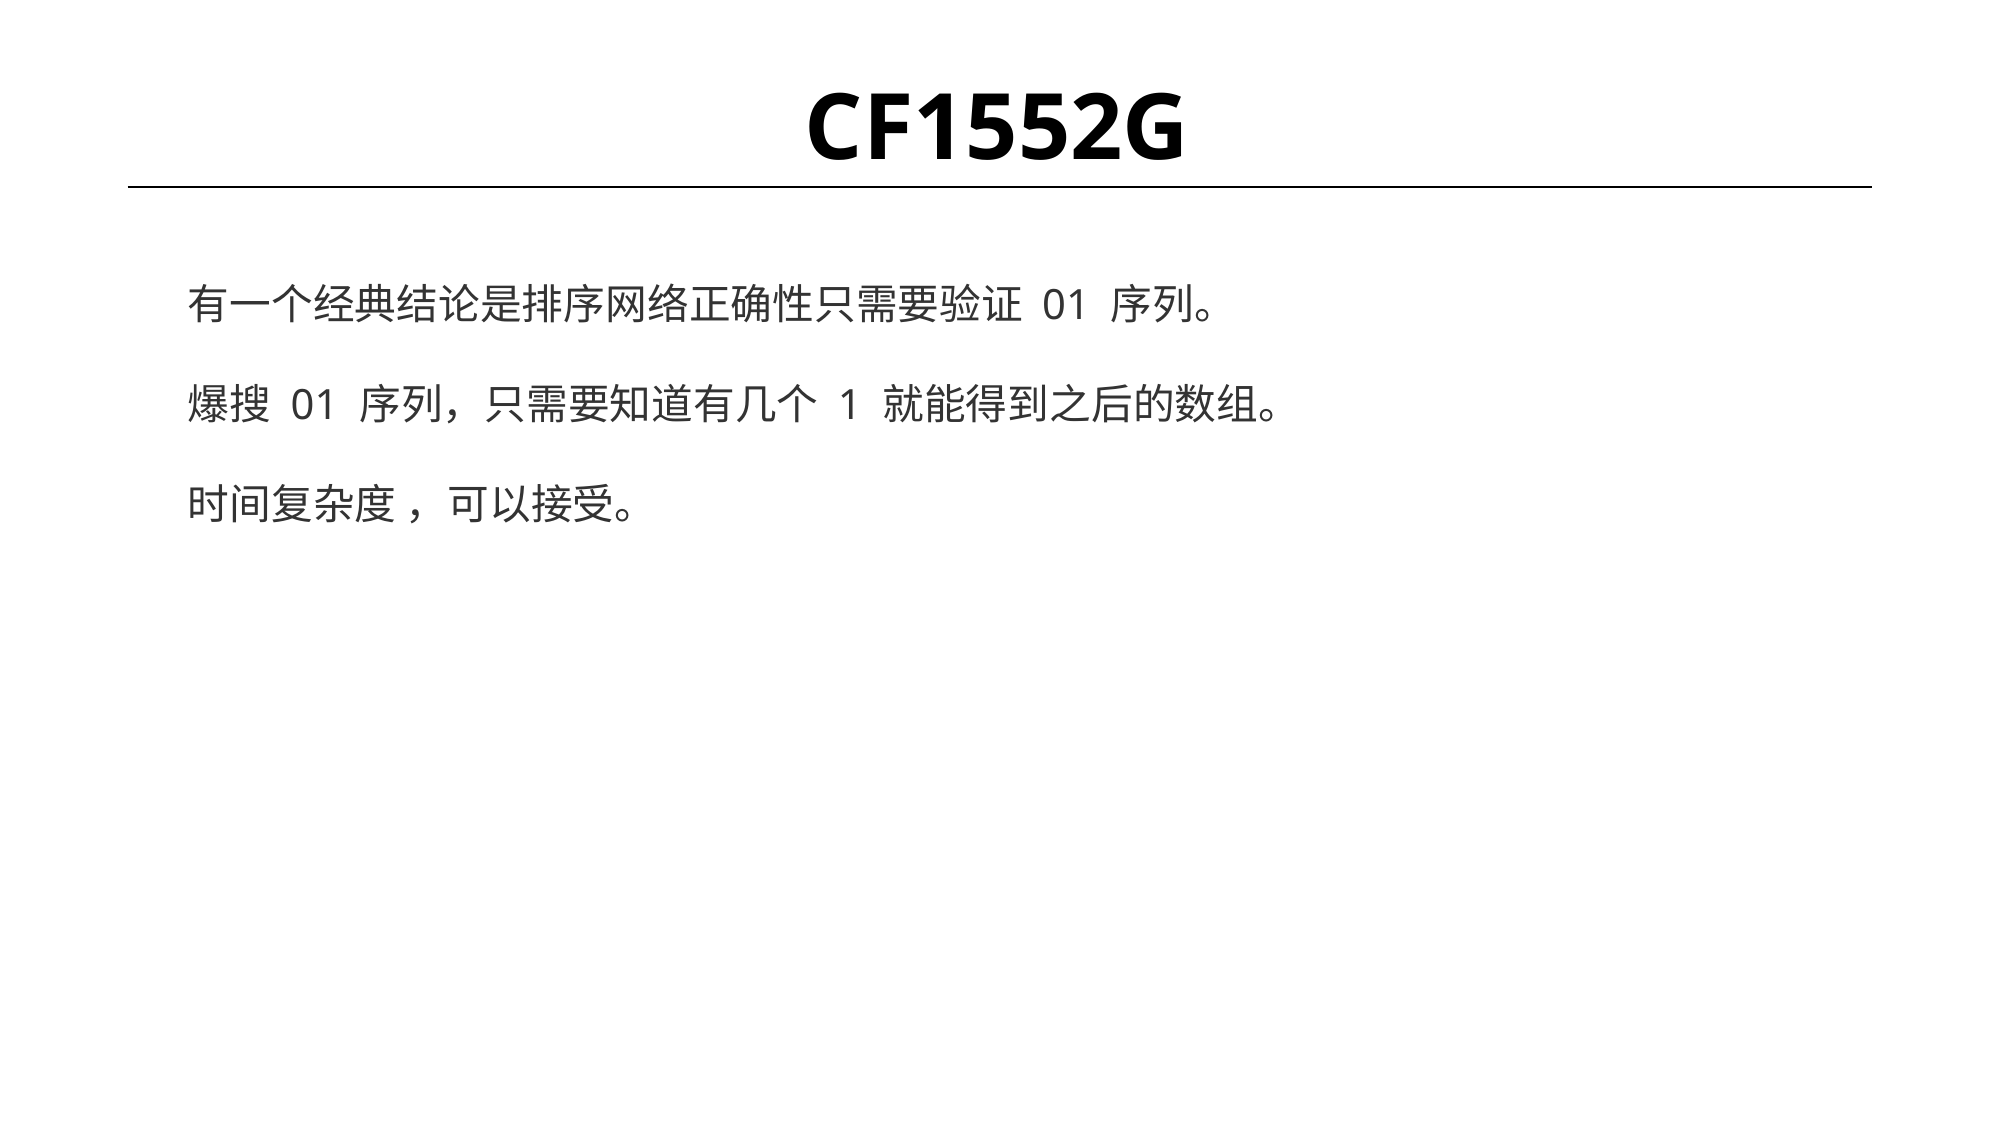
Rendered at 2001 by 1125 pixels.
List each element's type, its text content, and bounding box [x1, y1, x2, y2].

title CF1552G [122, 35, 1873, 188]
